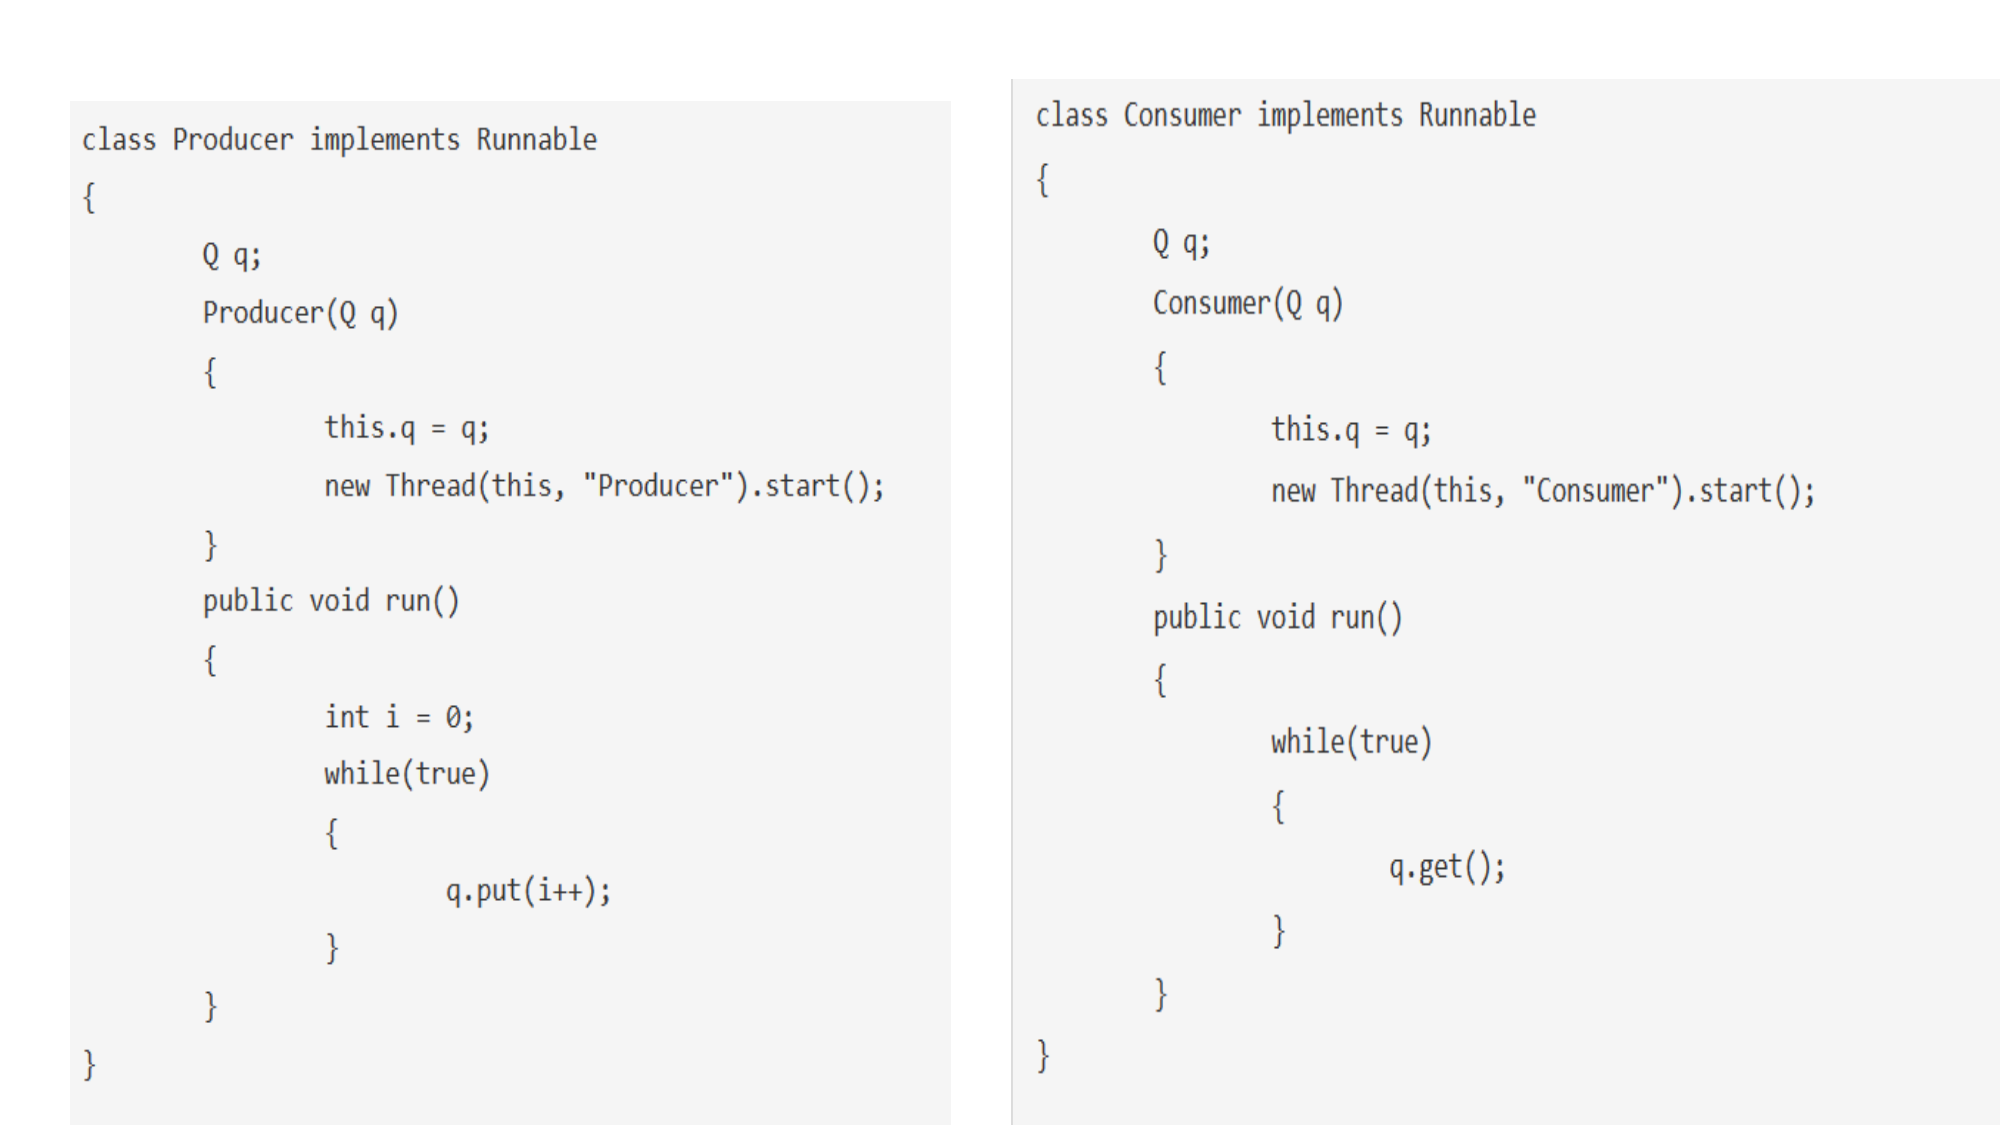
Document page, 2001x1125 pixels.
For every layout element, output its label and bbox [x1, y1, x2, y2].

picture [1010, 79, 2000, 1125]
list [70, 101, 951, 1125]
